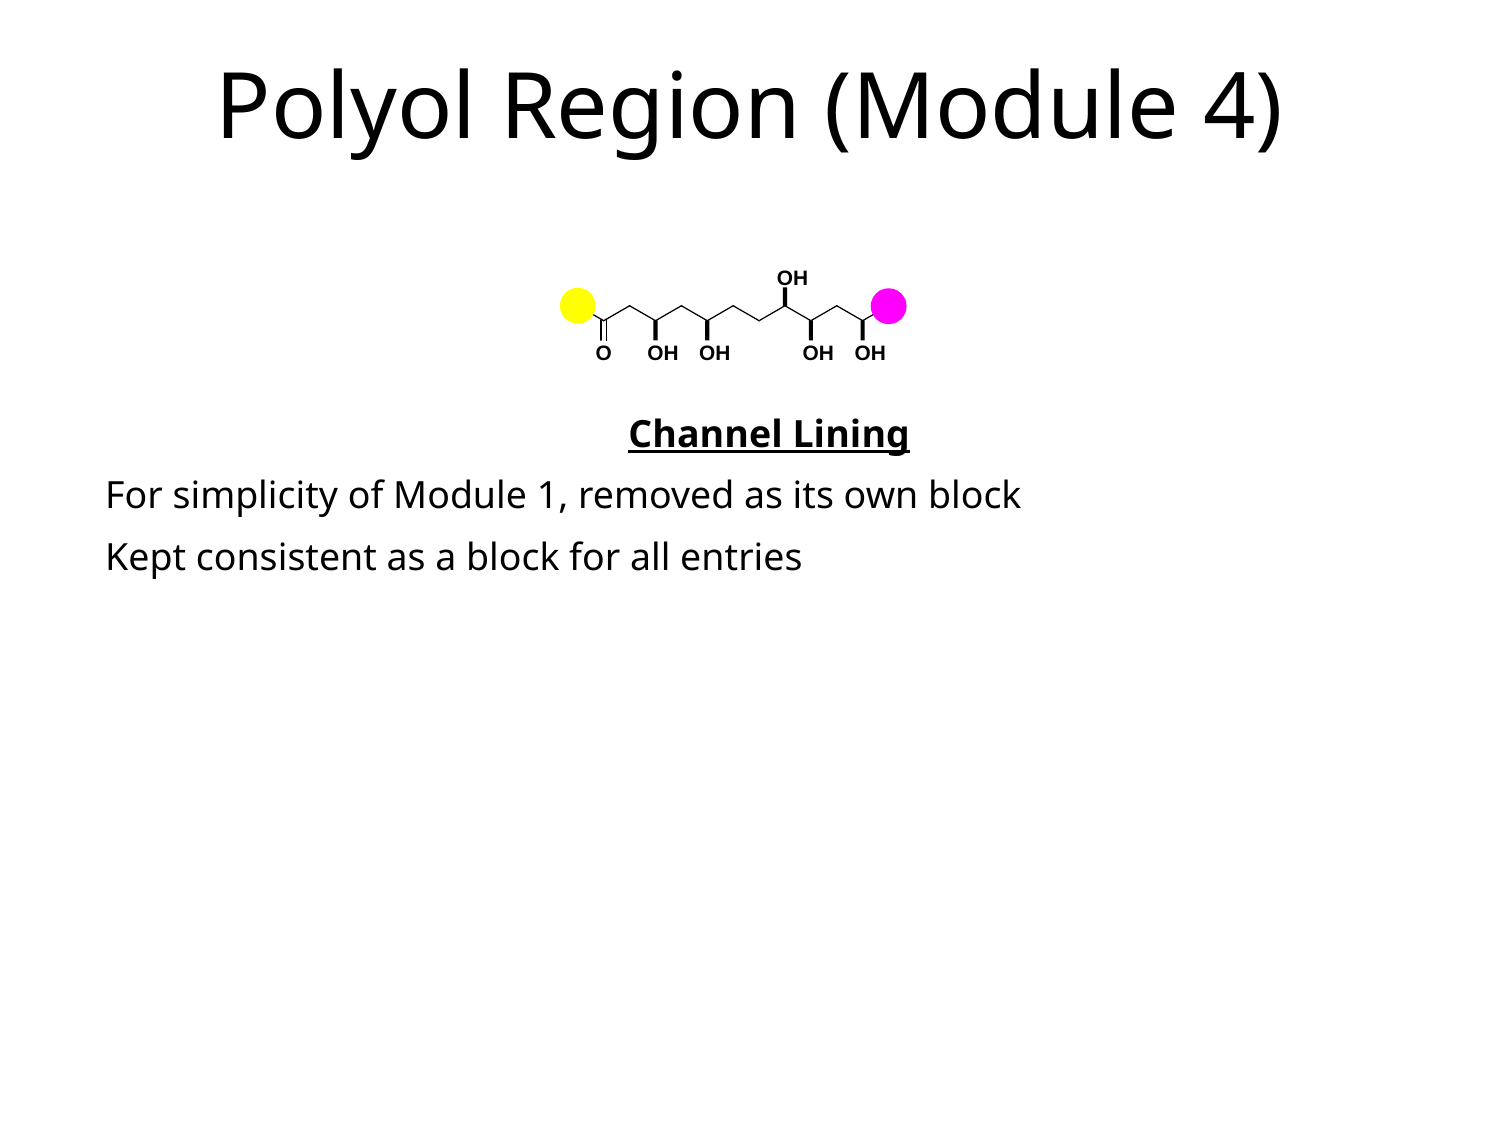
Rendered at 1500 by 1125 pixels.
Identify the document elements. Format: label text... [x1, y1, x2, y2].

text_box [554, 261, 913, 364]
title Polyol Region (Module 4) [103, 0, 1397, 218]
text_box Channel Lining For simplicity of Module 1, removed as its own block Kept consistent as a block for all entries [90, 407, 1449, 996]
